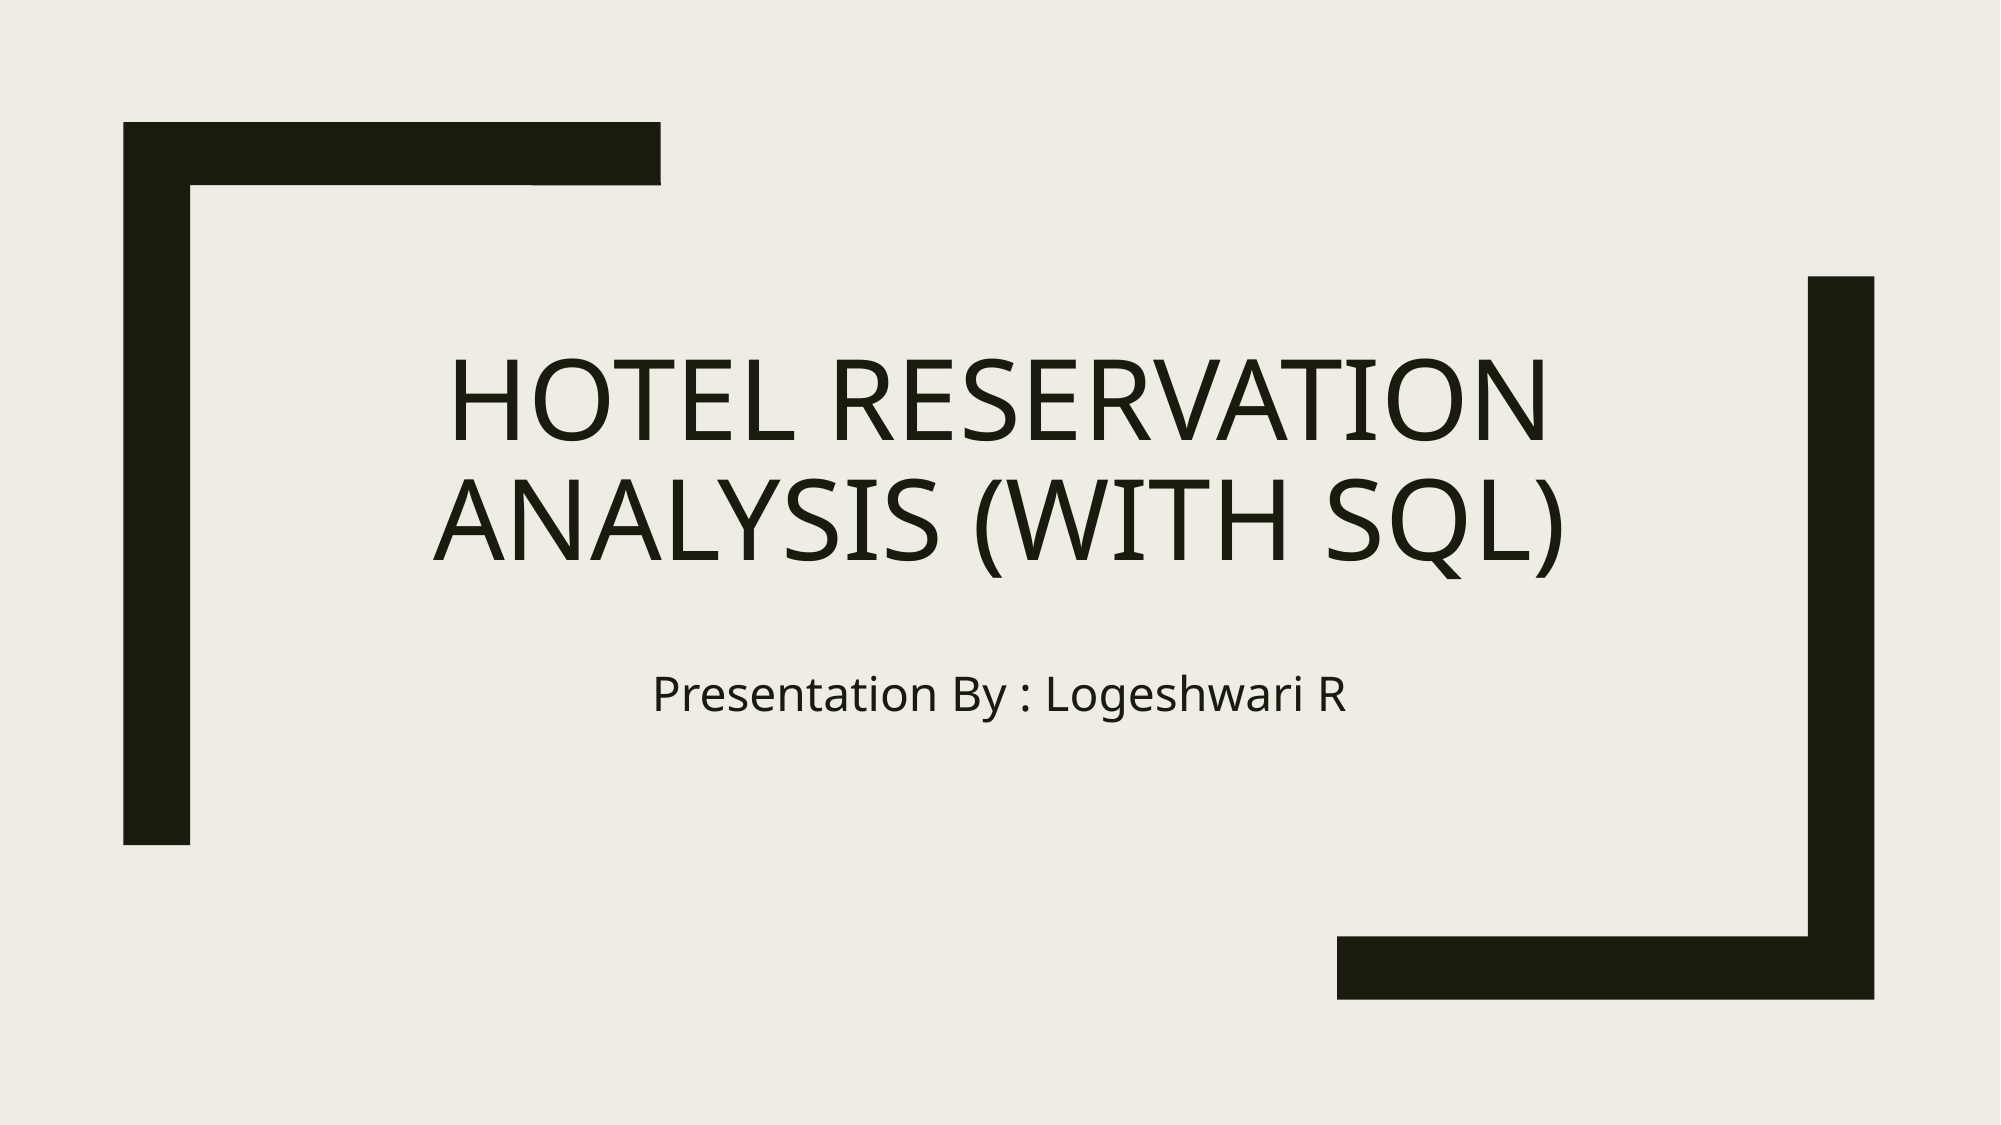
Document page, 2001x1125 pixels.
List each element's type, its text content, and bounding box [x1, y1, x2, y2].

subtitle Presentation By : Logeshwari R [439, 649, 1561, 828]
title Hotel Reservation analysis (with Sql) [314, 203, 1686, 592]
